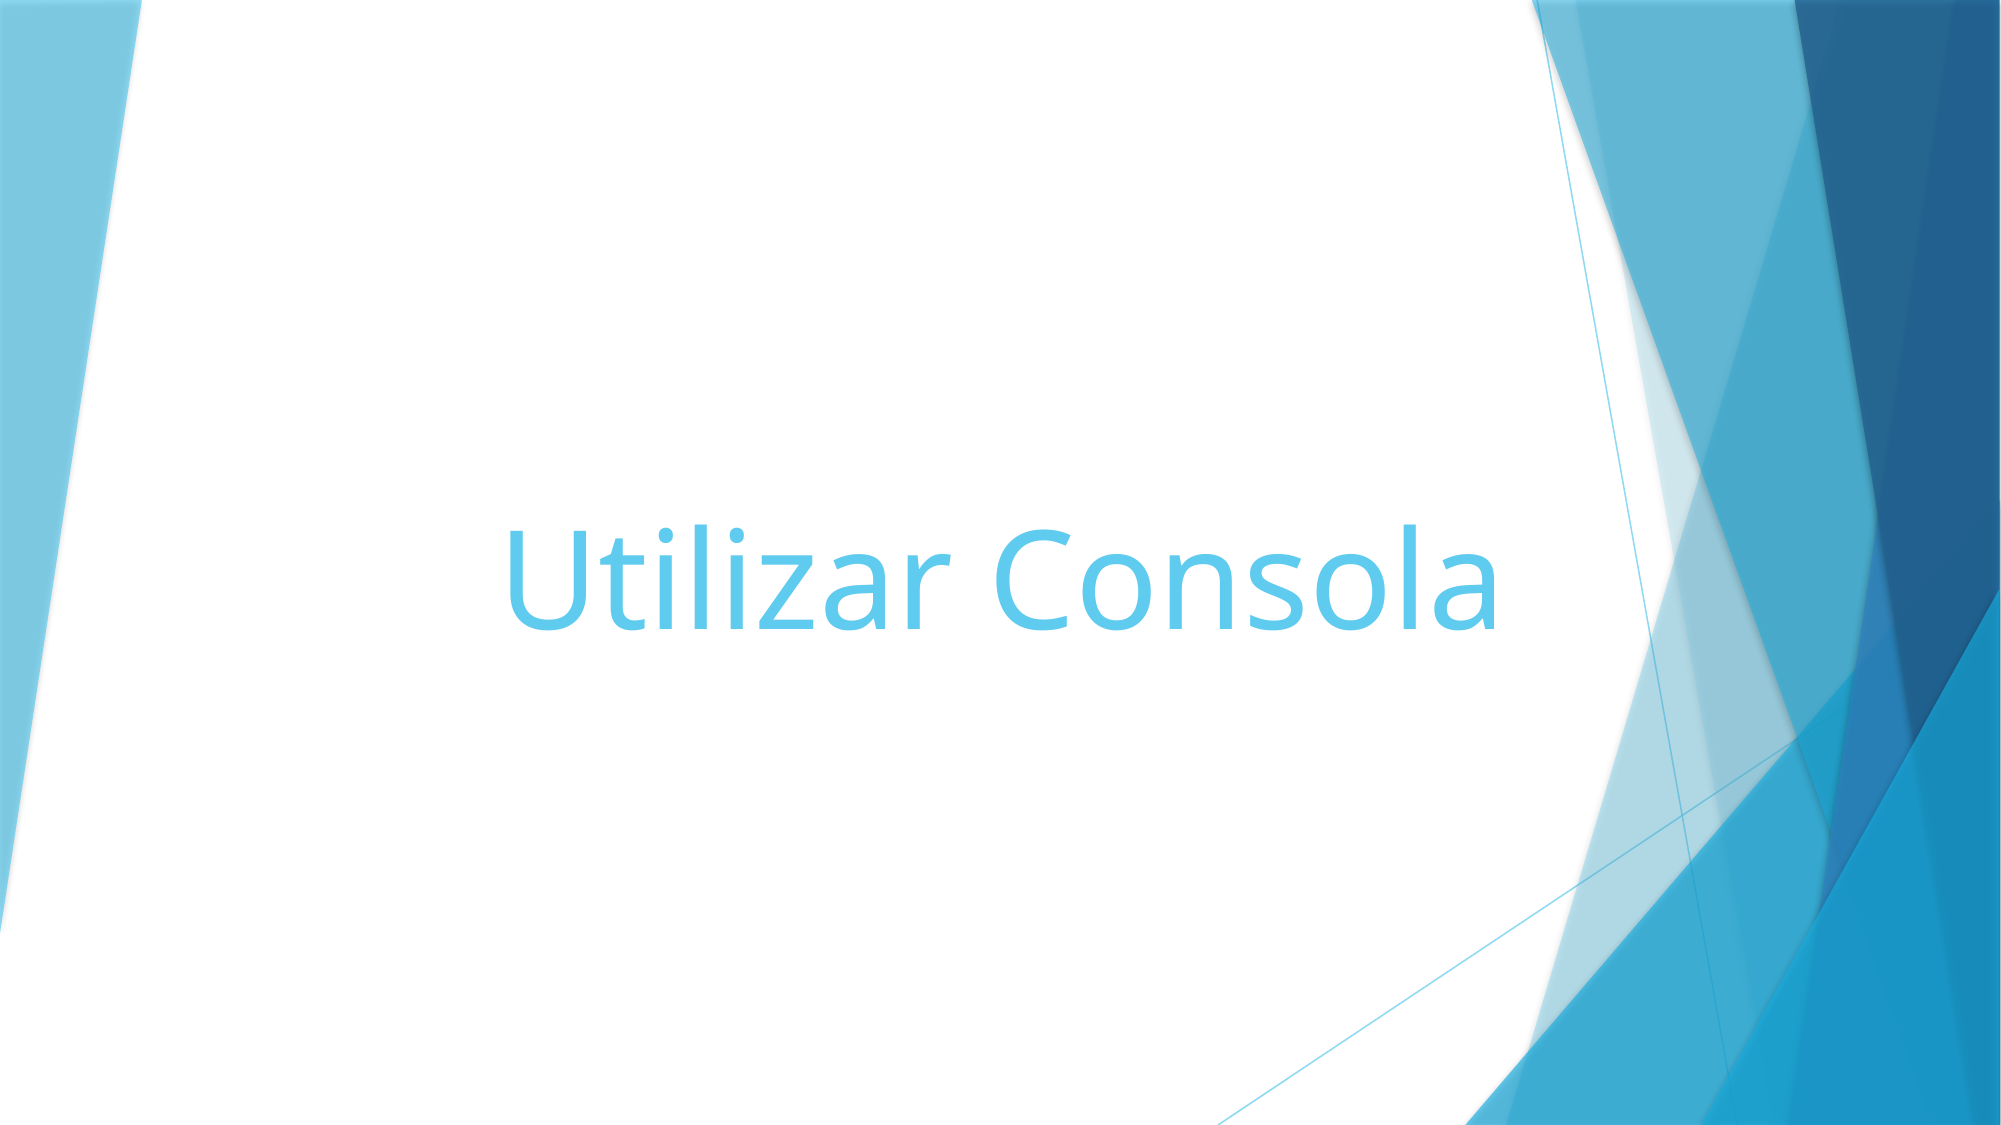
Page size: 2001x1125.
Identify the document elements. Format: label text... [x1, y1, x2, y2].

title Utilizar Consola [247, 394, 1522, 665]
